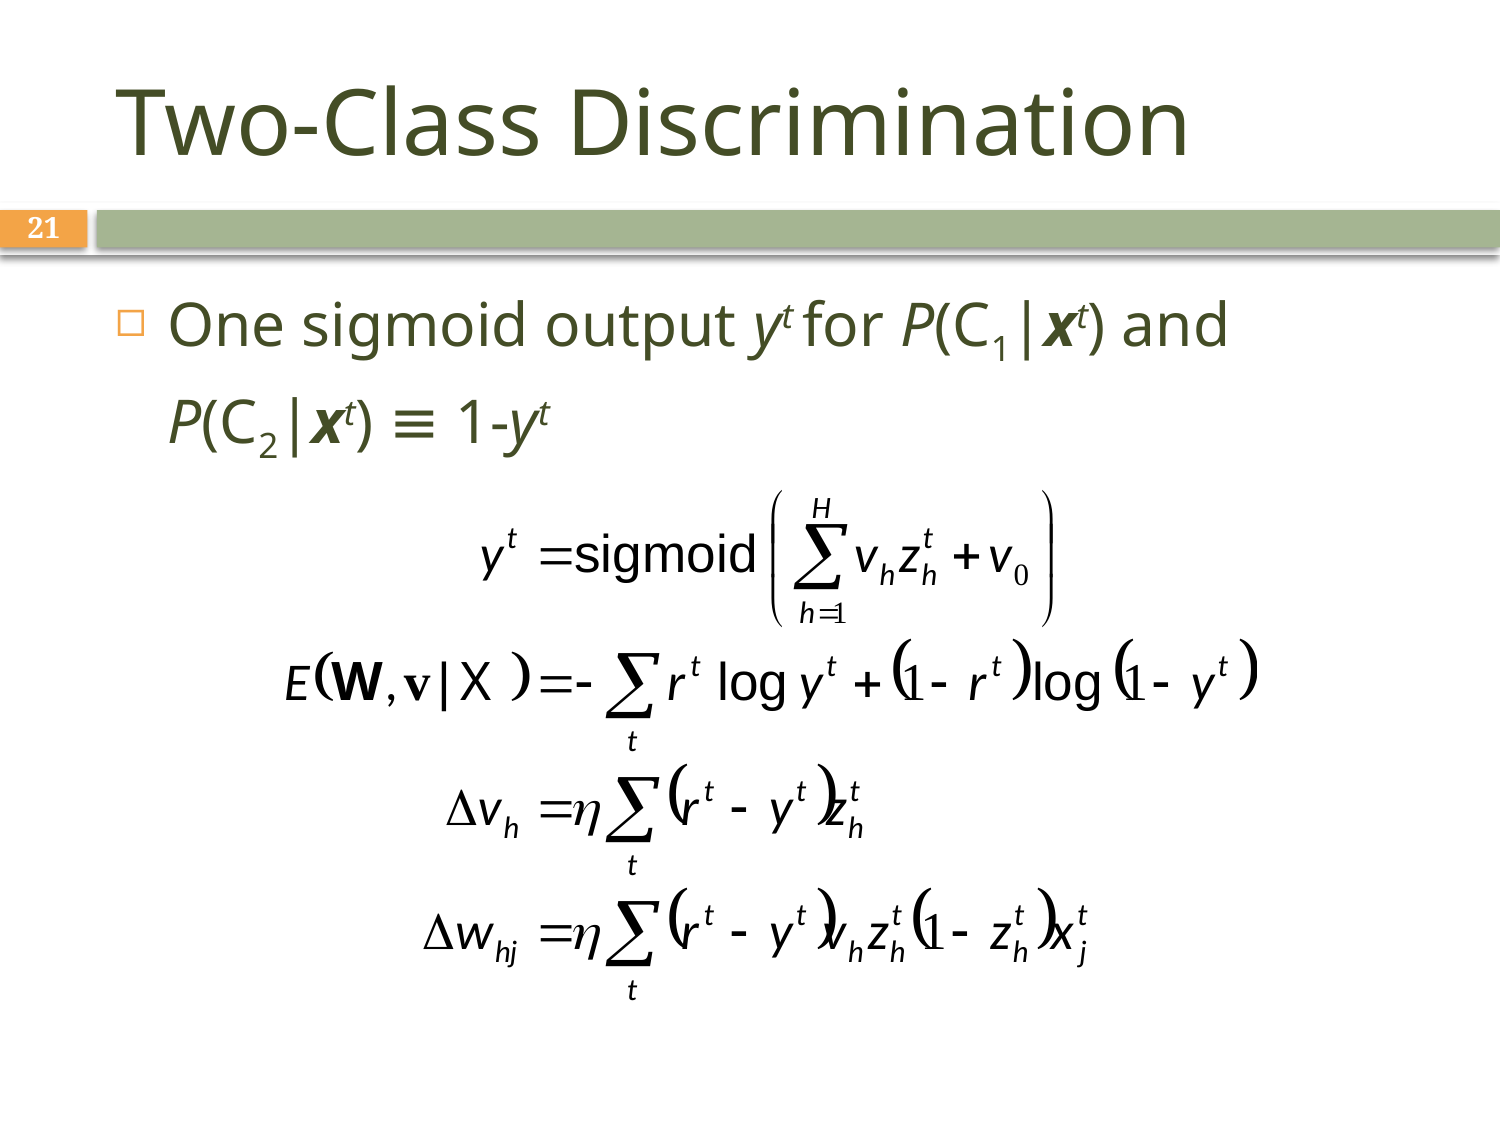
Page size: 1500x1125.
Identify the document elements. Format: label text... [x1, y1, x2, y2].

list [277, 479, 1257, 1012]
slide_number 21 [0, 208, 88, 249]
list One sigmoid output yt for P(C1|xt) and P(C2|xt) ≡ 1-yt [100, 278, 1471, 917]
title Two-Class Discrimination [100, 37, 1438, 200]
